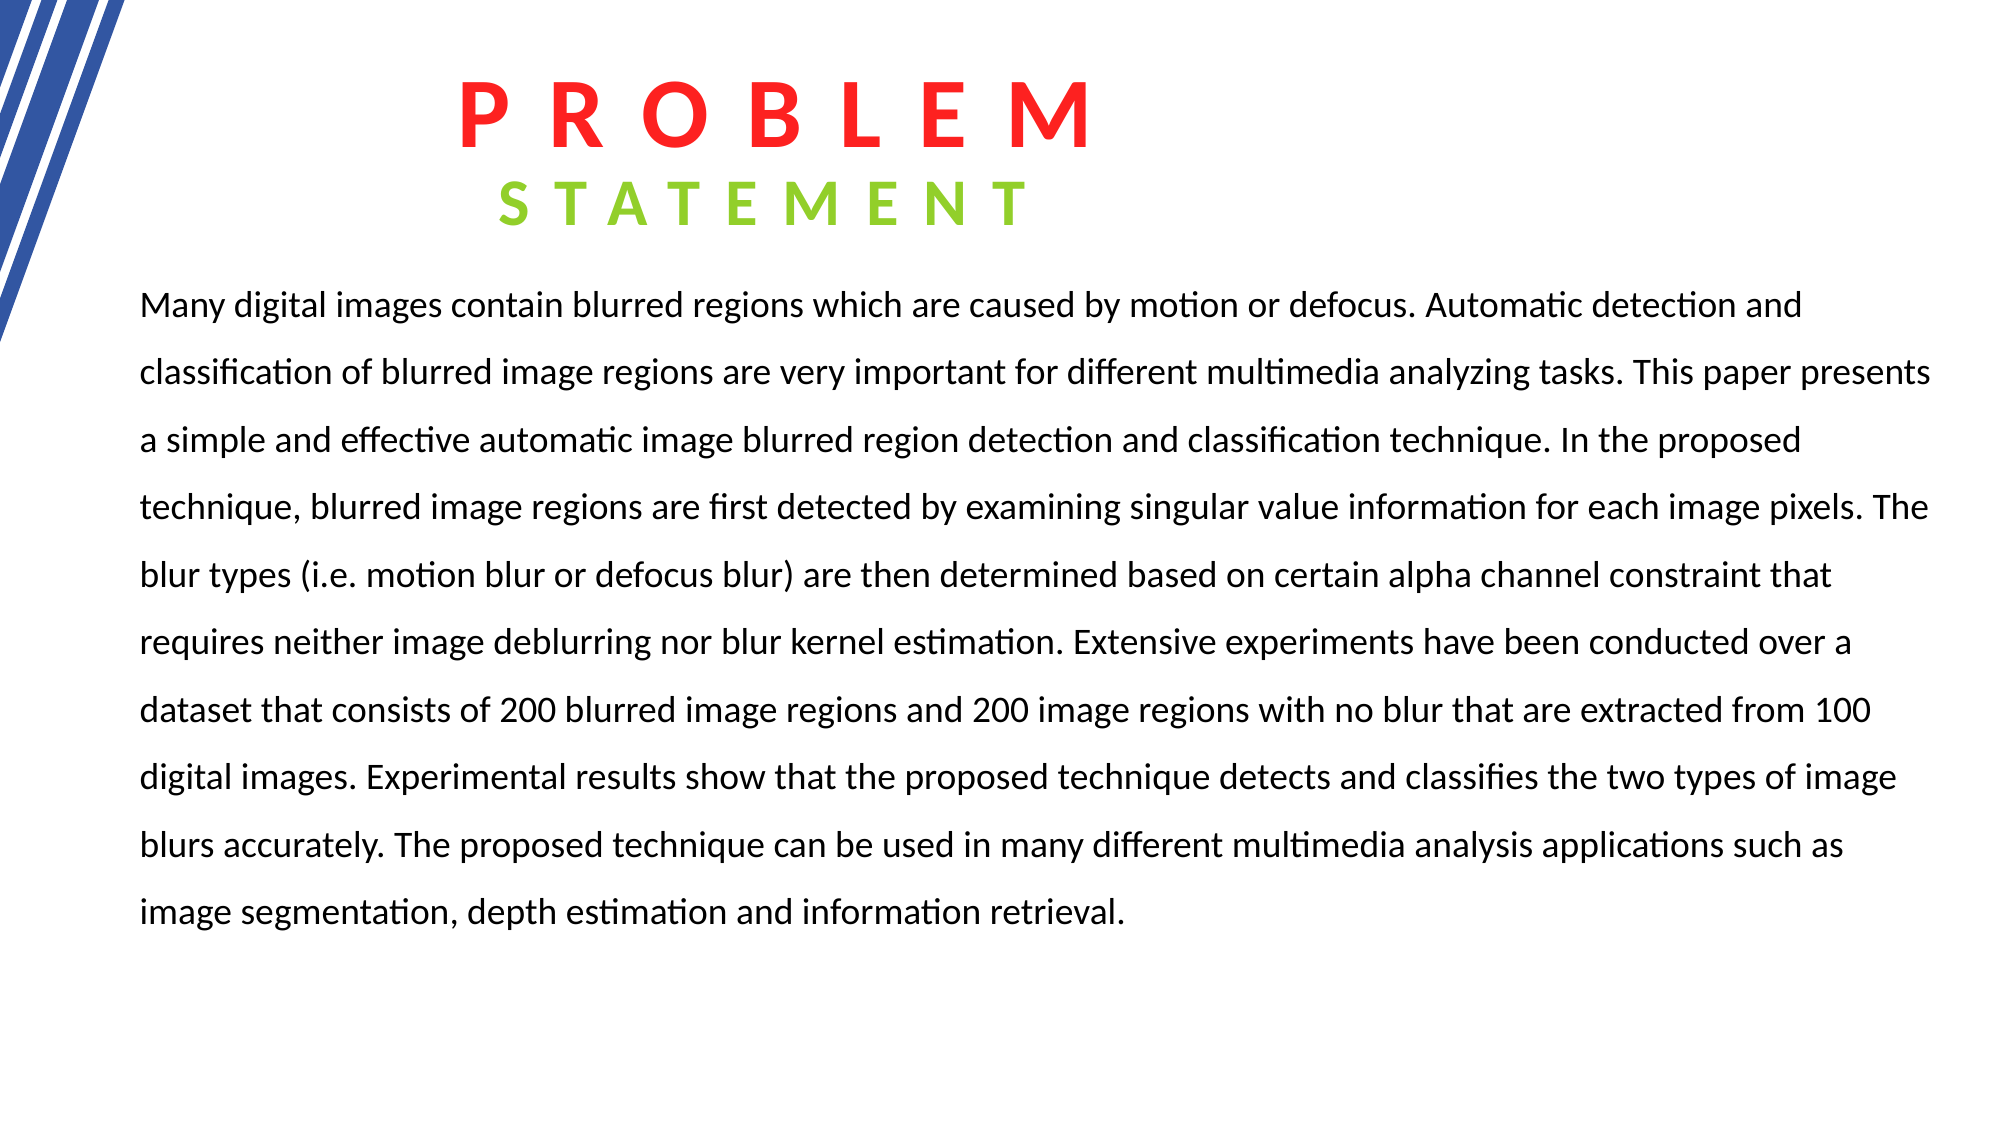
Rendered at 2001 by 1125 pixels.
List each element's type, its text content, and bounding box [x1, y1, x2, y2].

text_box [0, 0, 126, 343]
text_box Many digital images contain blurred regions which are caused by motion or defocus. Automatic detection and classification of blurred image regions are very important for different multimedia analyzing tasks. This paper presents a simple and effective automatic image blurred region detection and classification technique. In the proposed technique, blurred image regions are first detected by examining singular value information for each image pixels. The blur types (i.e. motion blur or defocus blur) are then determined based on certain alpha channel constraint that requires neither image deblurring nor blur kernel estimation. Extensive experiments have been conducted over a dataset that consists of 200 blurred image regions and 200 image regions with no blur that are extracted from 100 digital images. Experimental results show that the proposed technique detects and classifies the two types of image blurs accurately. The proposed technique can be used in many different multimedia analysis applications such as image segmentation, depth estimation and information retrieval. [124, 250, 1954, 940]
text_box PROBLEM [386, 39, 1165, 175]
text_box STATEMENT [455, 151, 1070, 247]
